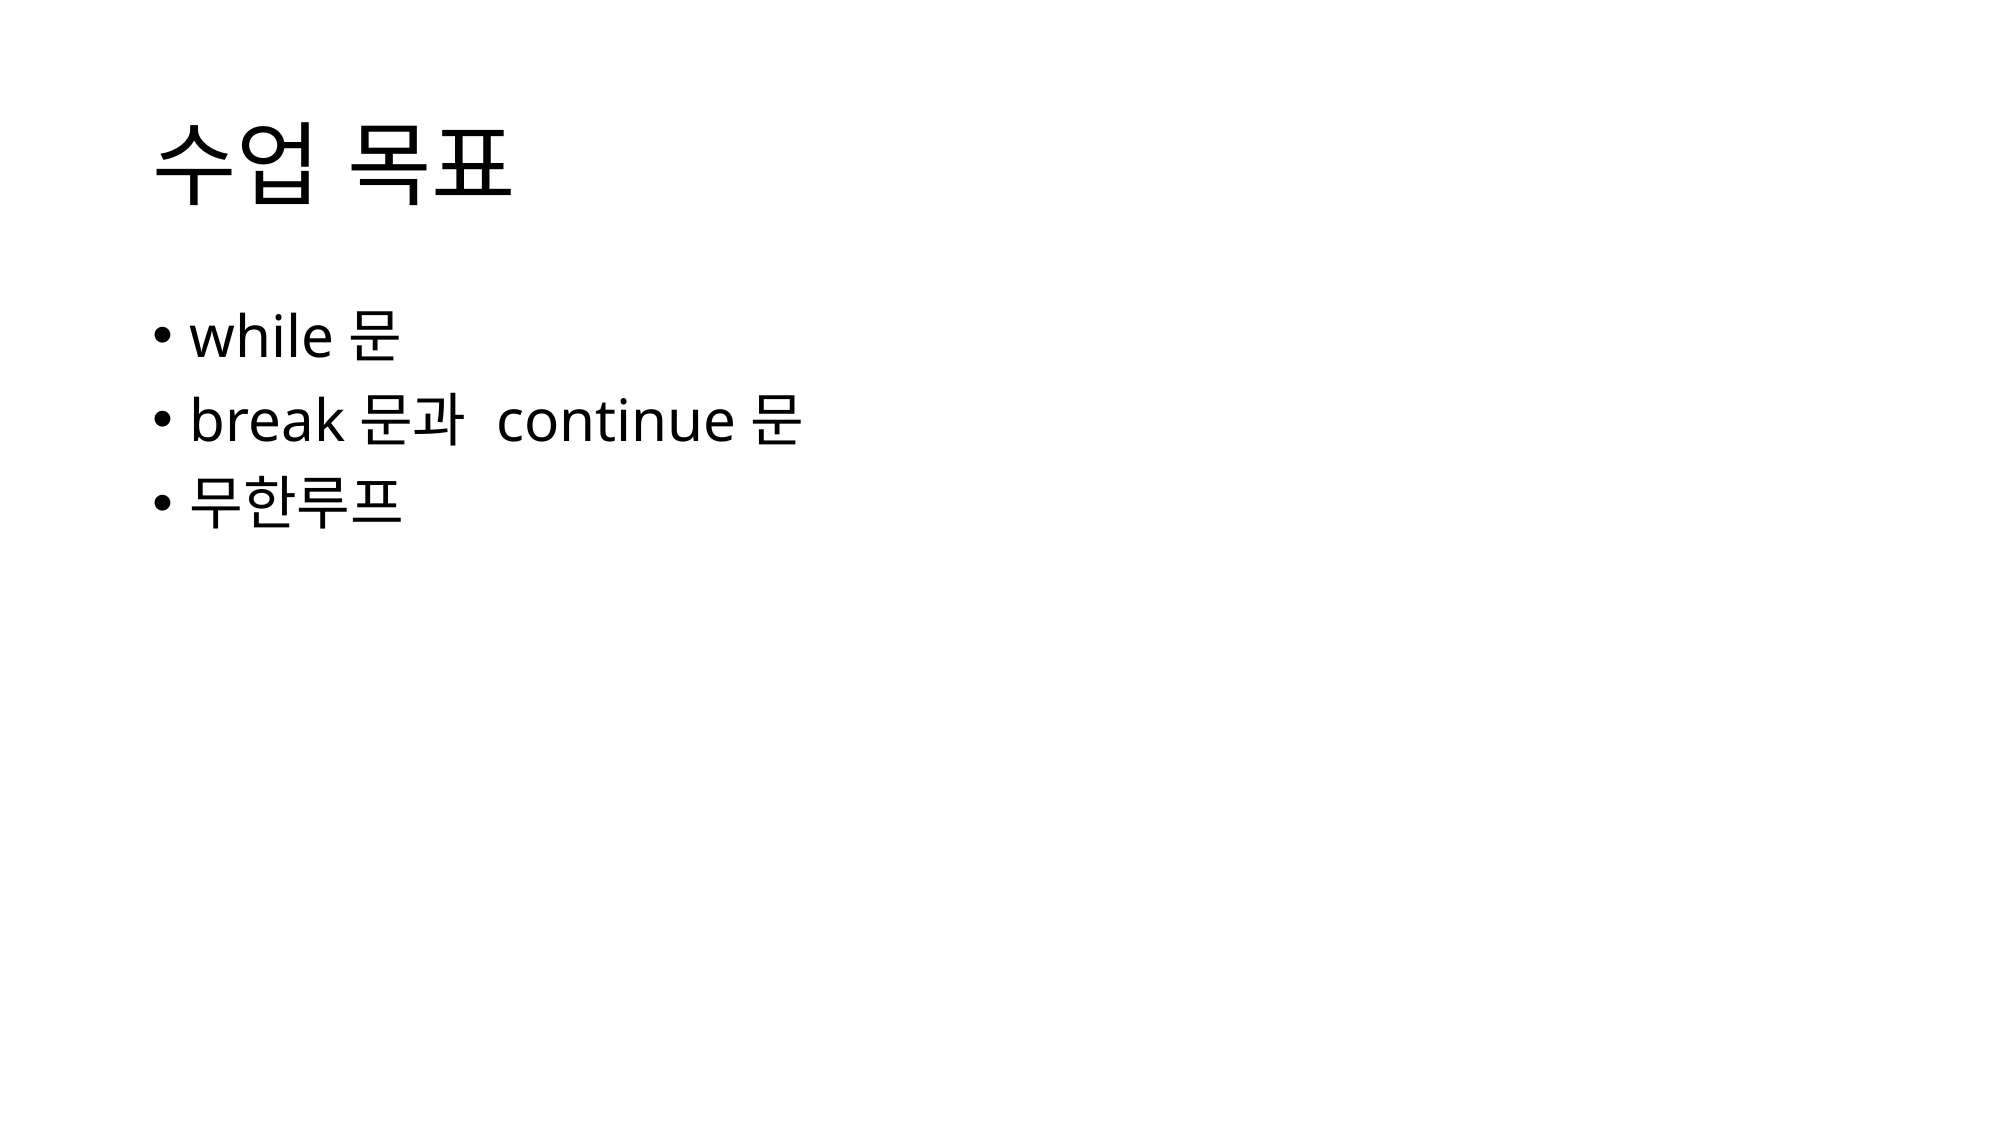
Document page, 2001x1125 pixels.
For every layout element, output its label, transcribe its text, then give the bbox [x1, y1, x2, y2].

list while문 break문과 continue문 무한루프 [137, 299, 1863, 1014]
title 수업 목표 [137, 59, 1863, 278]
